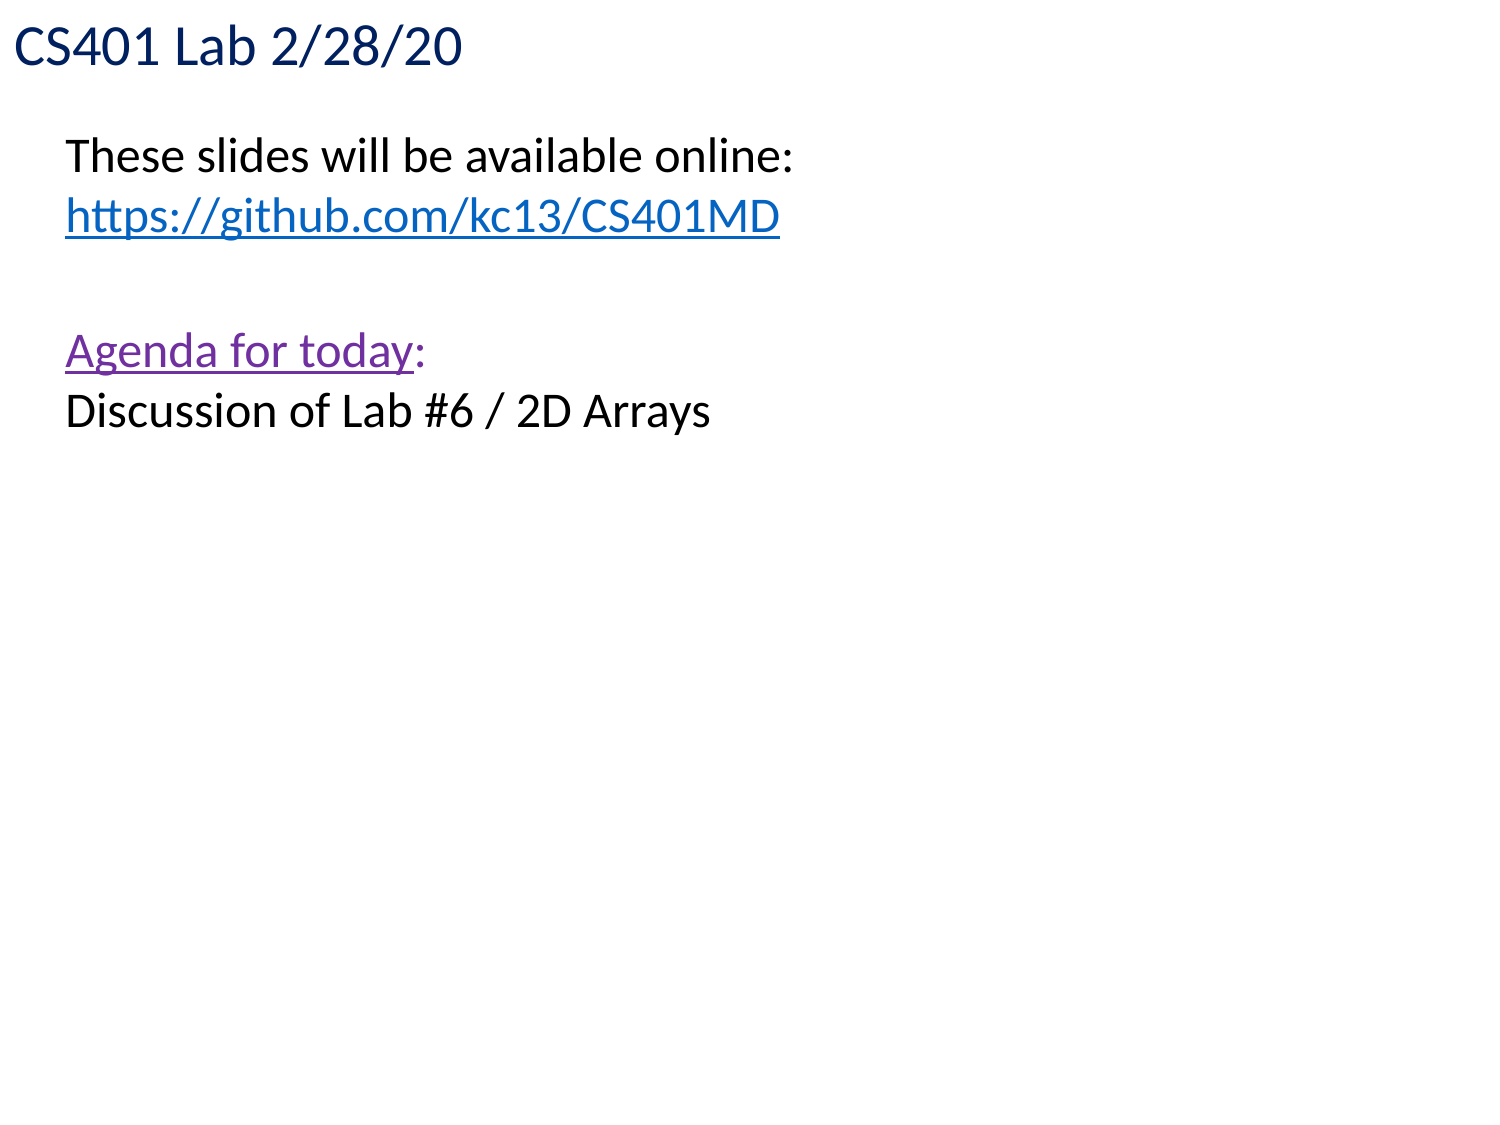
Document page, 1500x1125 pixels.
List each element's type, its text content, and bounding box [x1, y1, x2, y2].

text_box These slides will be available online: https://github.com/kc13/CS401MD [0, 115, 1249, 250]
text_box CS401 Lab 2/28/20 [0, 0, 1335, 85]
text_box Agenda for today: Discussion of Lab #6 / 2D Arrays [0, 310, 1249, 446]
